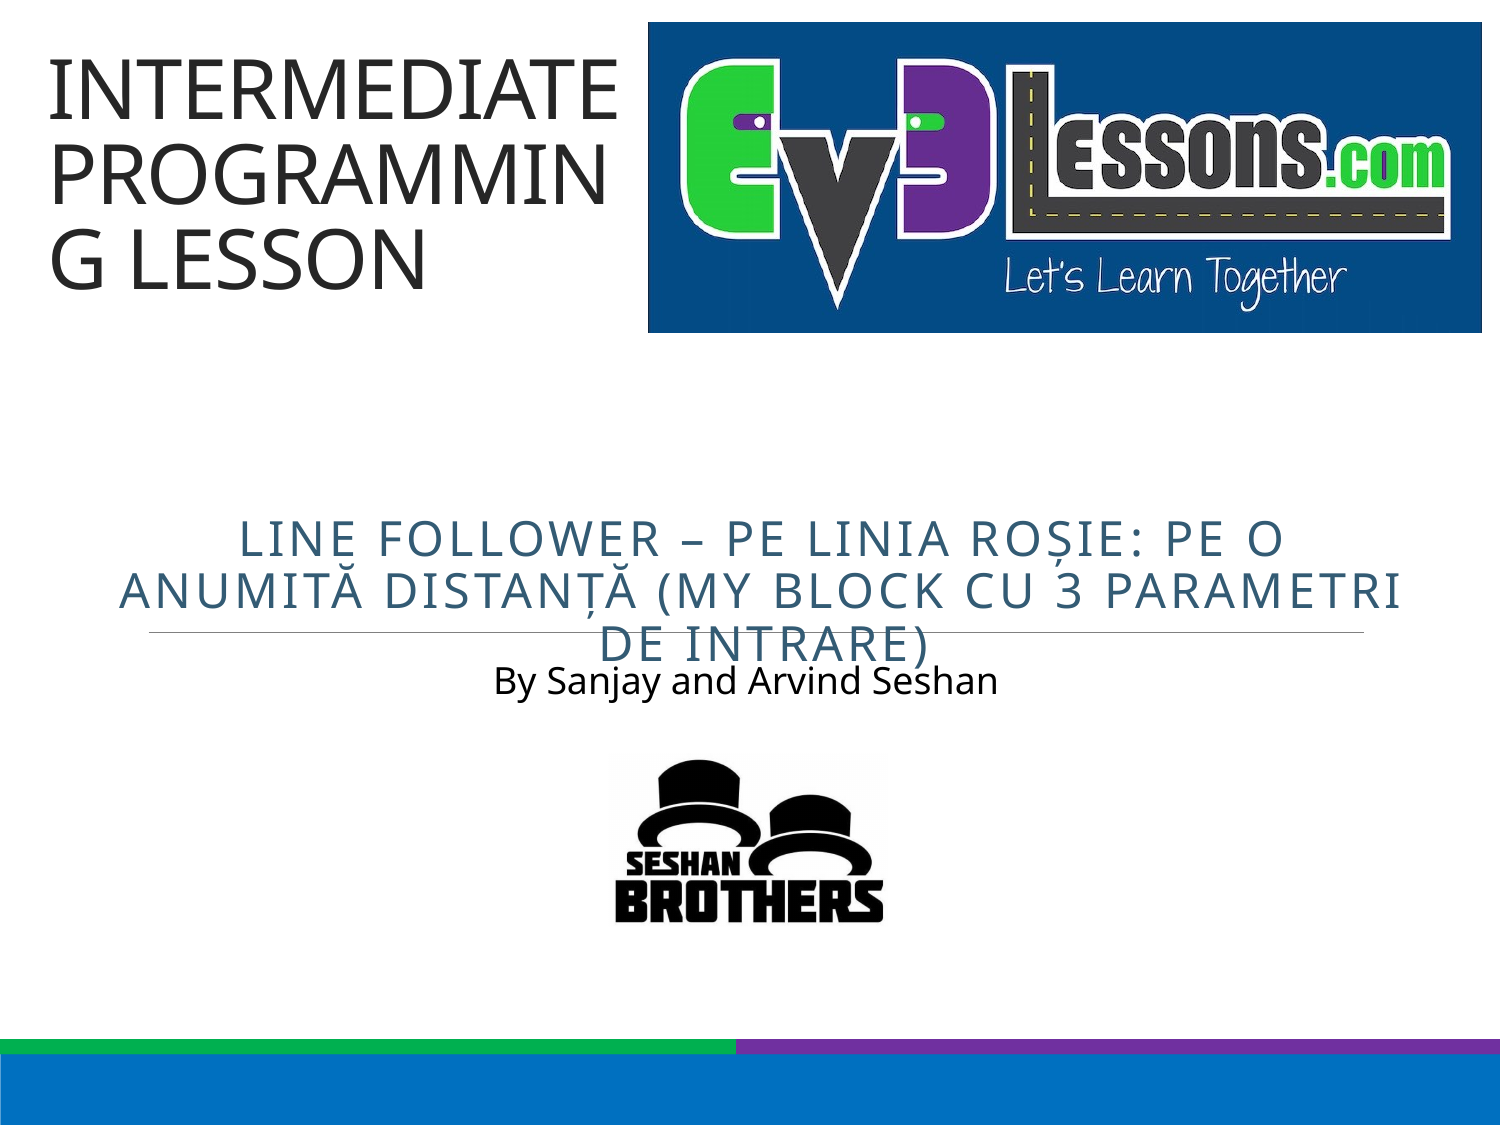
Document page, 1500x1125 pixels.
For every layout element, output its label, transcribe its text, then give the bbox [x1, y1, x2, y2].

subtitle Line follower – pe linia roșie: pe o anumită distanță (My Block cu 3 parametri de intrare) [101, 507, 1425, 681]
picture [648, 22, 1482, 333]
title INTERMEDIATE PROGRAMMING LESSON [32, 25, 665, 333]
picture [608, 752, 889, 928]
